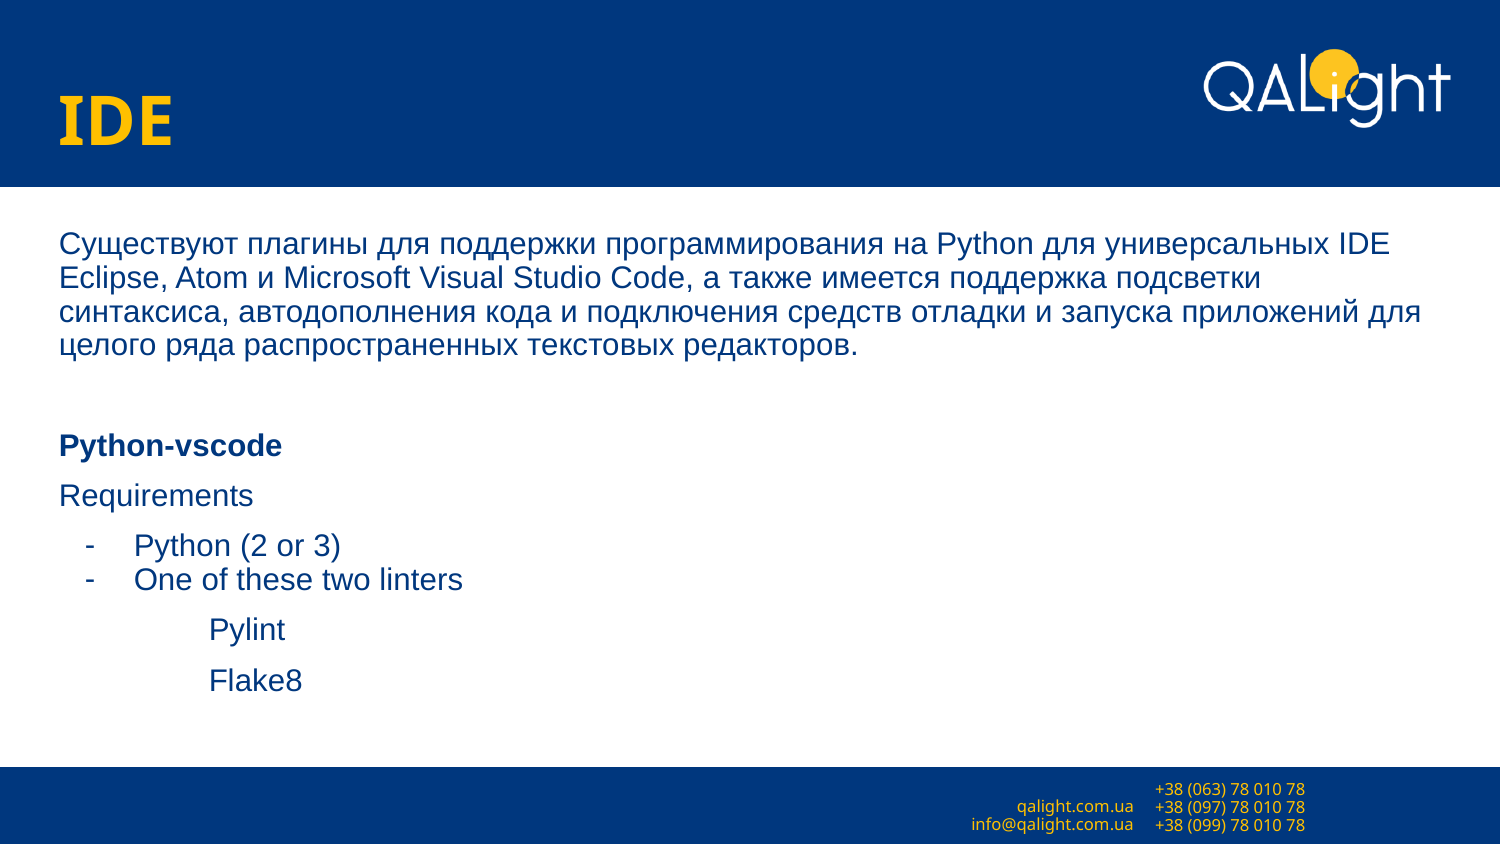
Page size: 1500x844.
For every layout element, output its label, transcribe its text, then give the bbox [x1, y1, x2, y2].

title IDE [47, 15, 1187, 172]
subtitle Существуют плагины для поддержки программирования на Python для универсальных IDE Eclipse, Atom и Microsoft Visual Studio Code, а также имеется поддержка подсветки синтаксиса, автодополнения кода и подключения средств отладки и запуска приложений для целого ряда распространенных текстовых редакторов. Python-vscode Requirements Python (2 or 3) One of these two linters Pylint Flake8 [47, 216, 1448, 763]
picture [1200, 48, 1453, 130]
